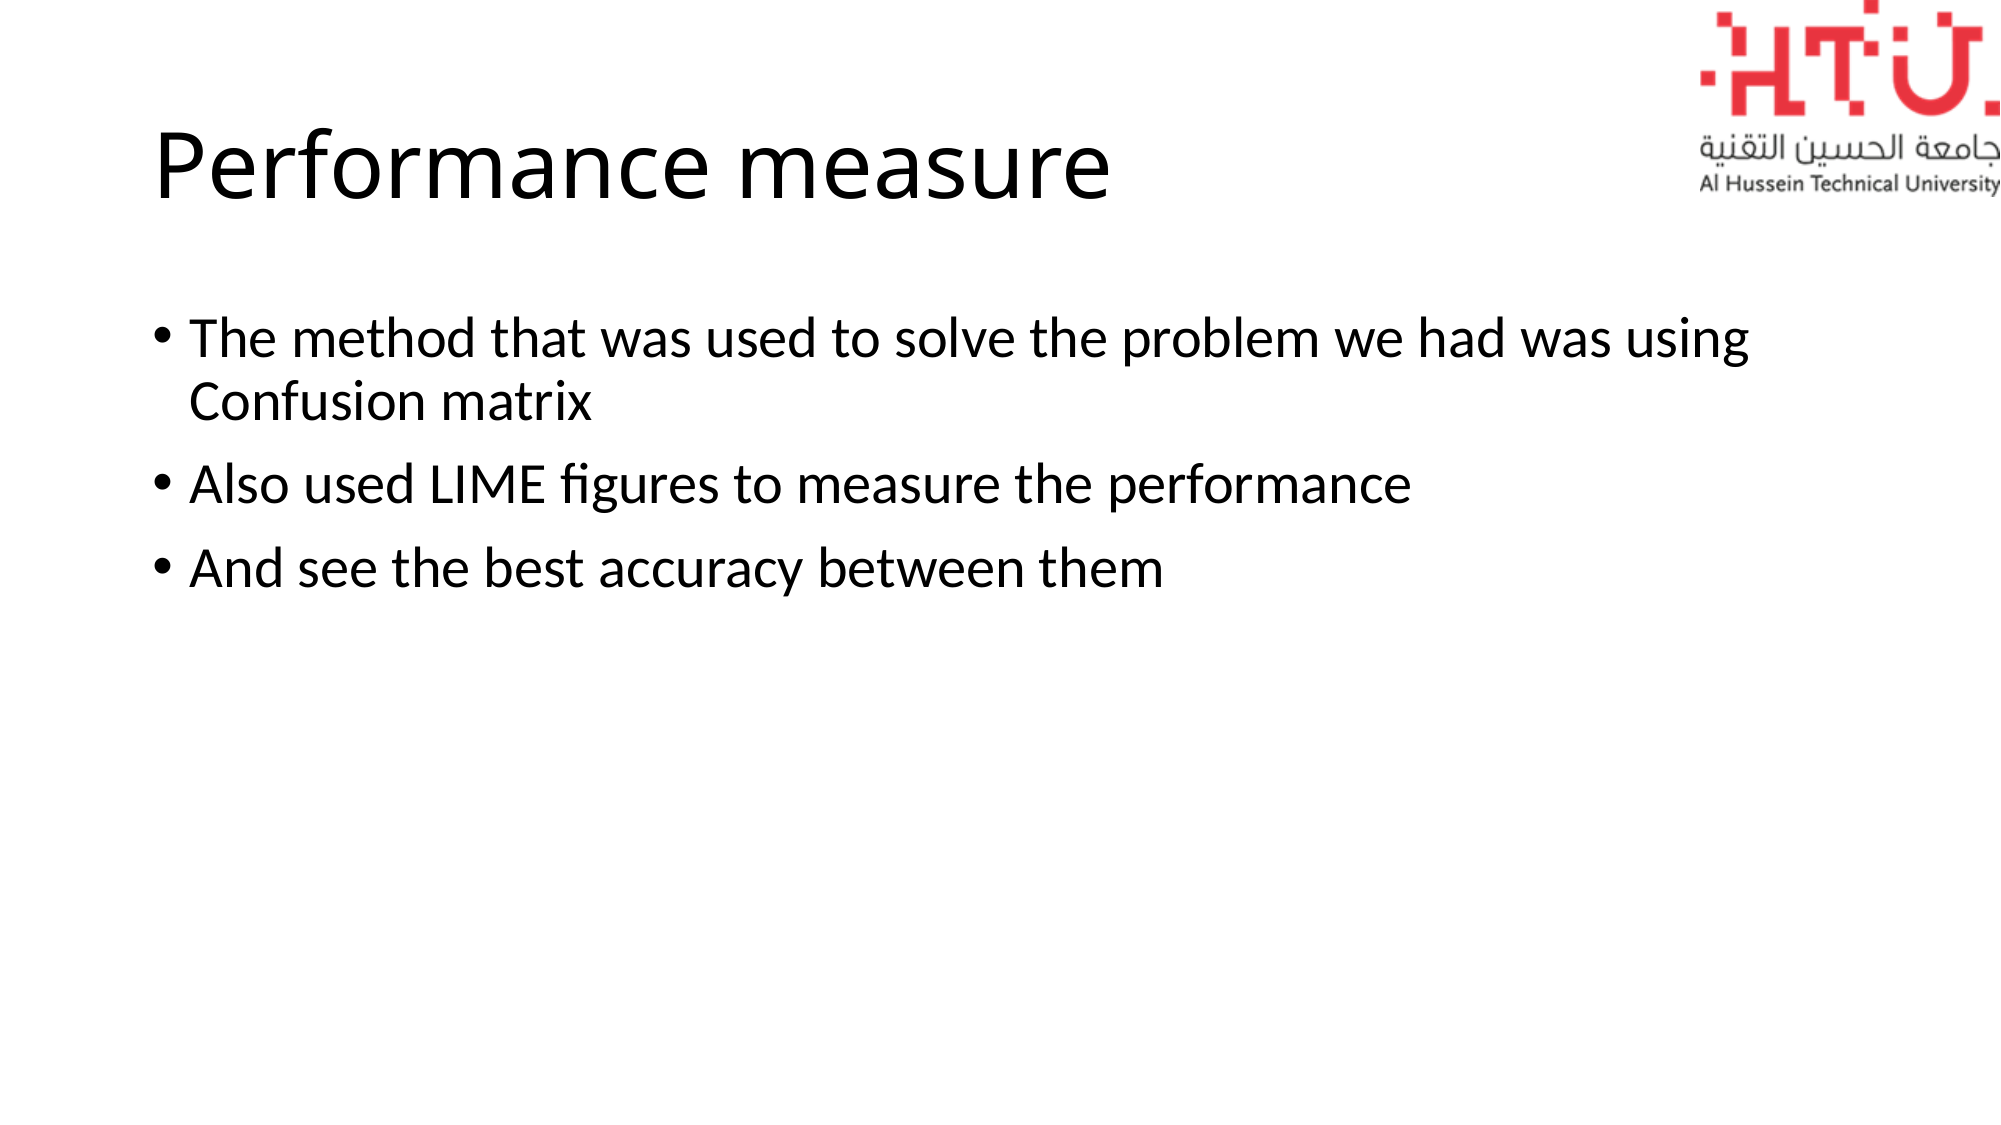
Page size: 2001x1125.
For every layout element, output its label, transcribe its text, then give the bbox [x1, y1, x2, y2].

list The method that was used to solve the problem we had was using Confusion matrix Also used LIME figures to measure the performance And see the best accuracy between them [137, 299, 1863, 1014]
title Performance measure [137, 59, 1863, 278]
picture [1699, 0, 2000, 197]
